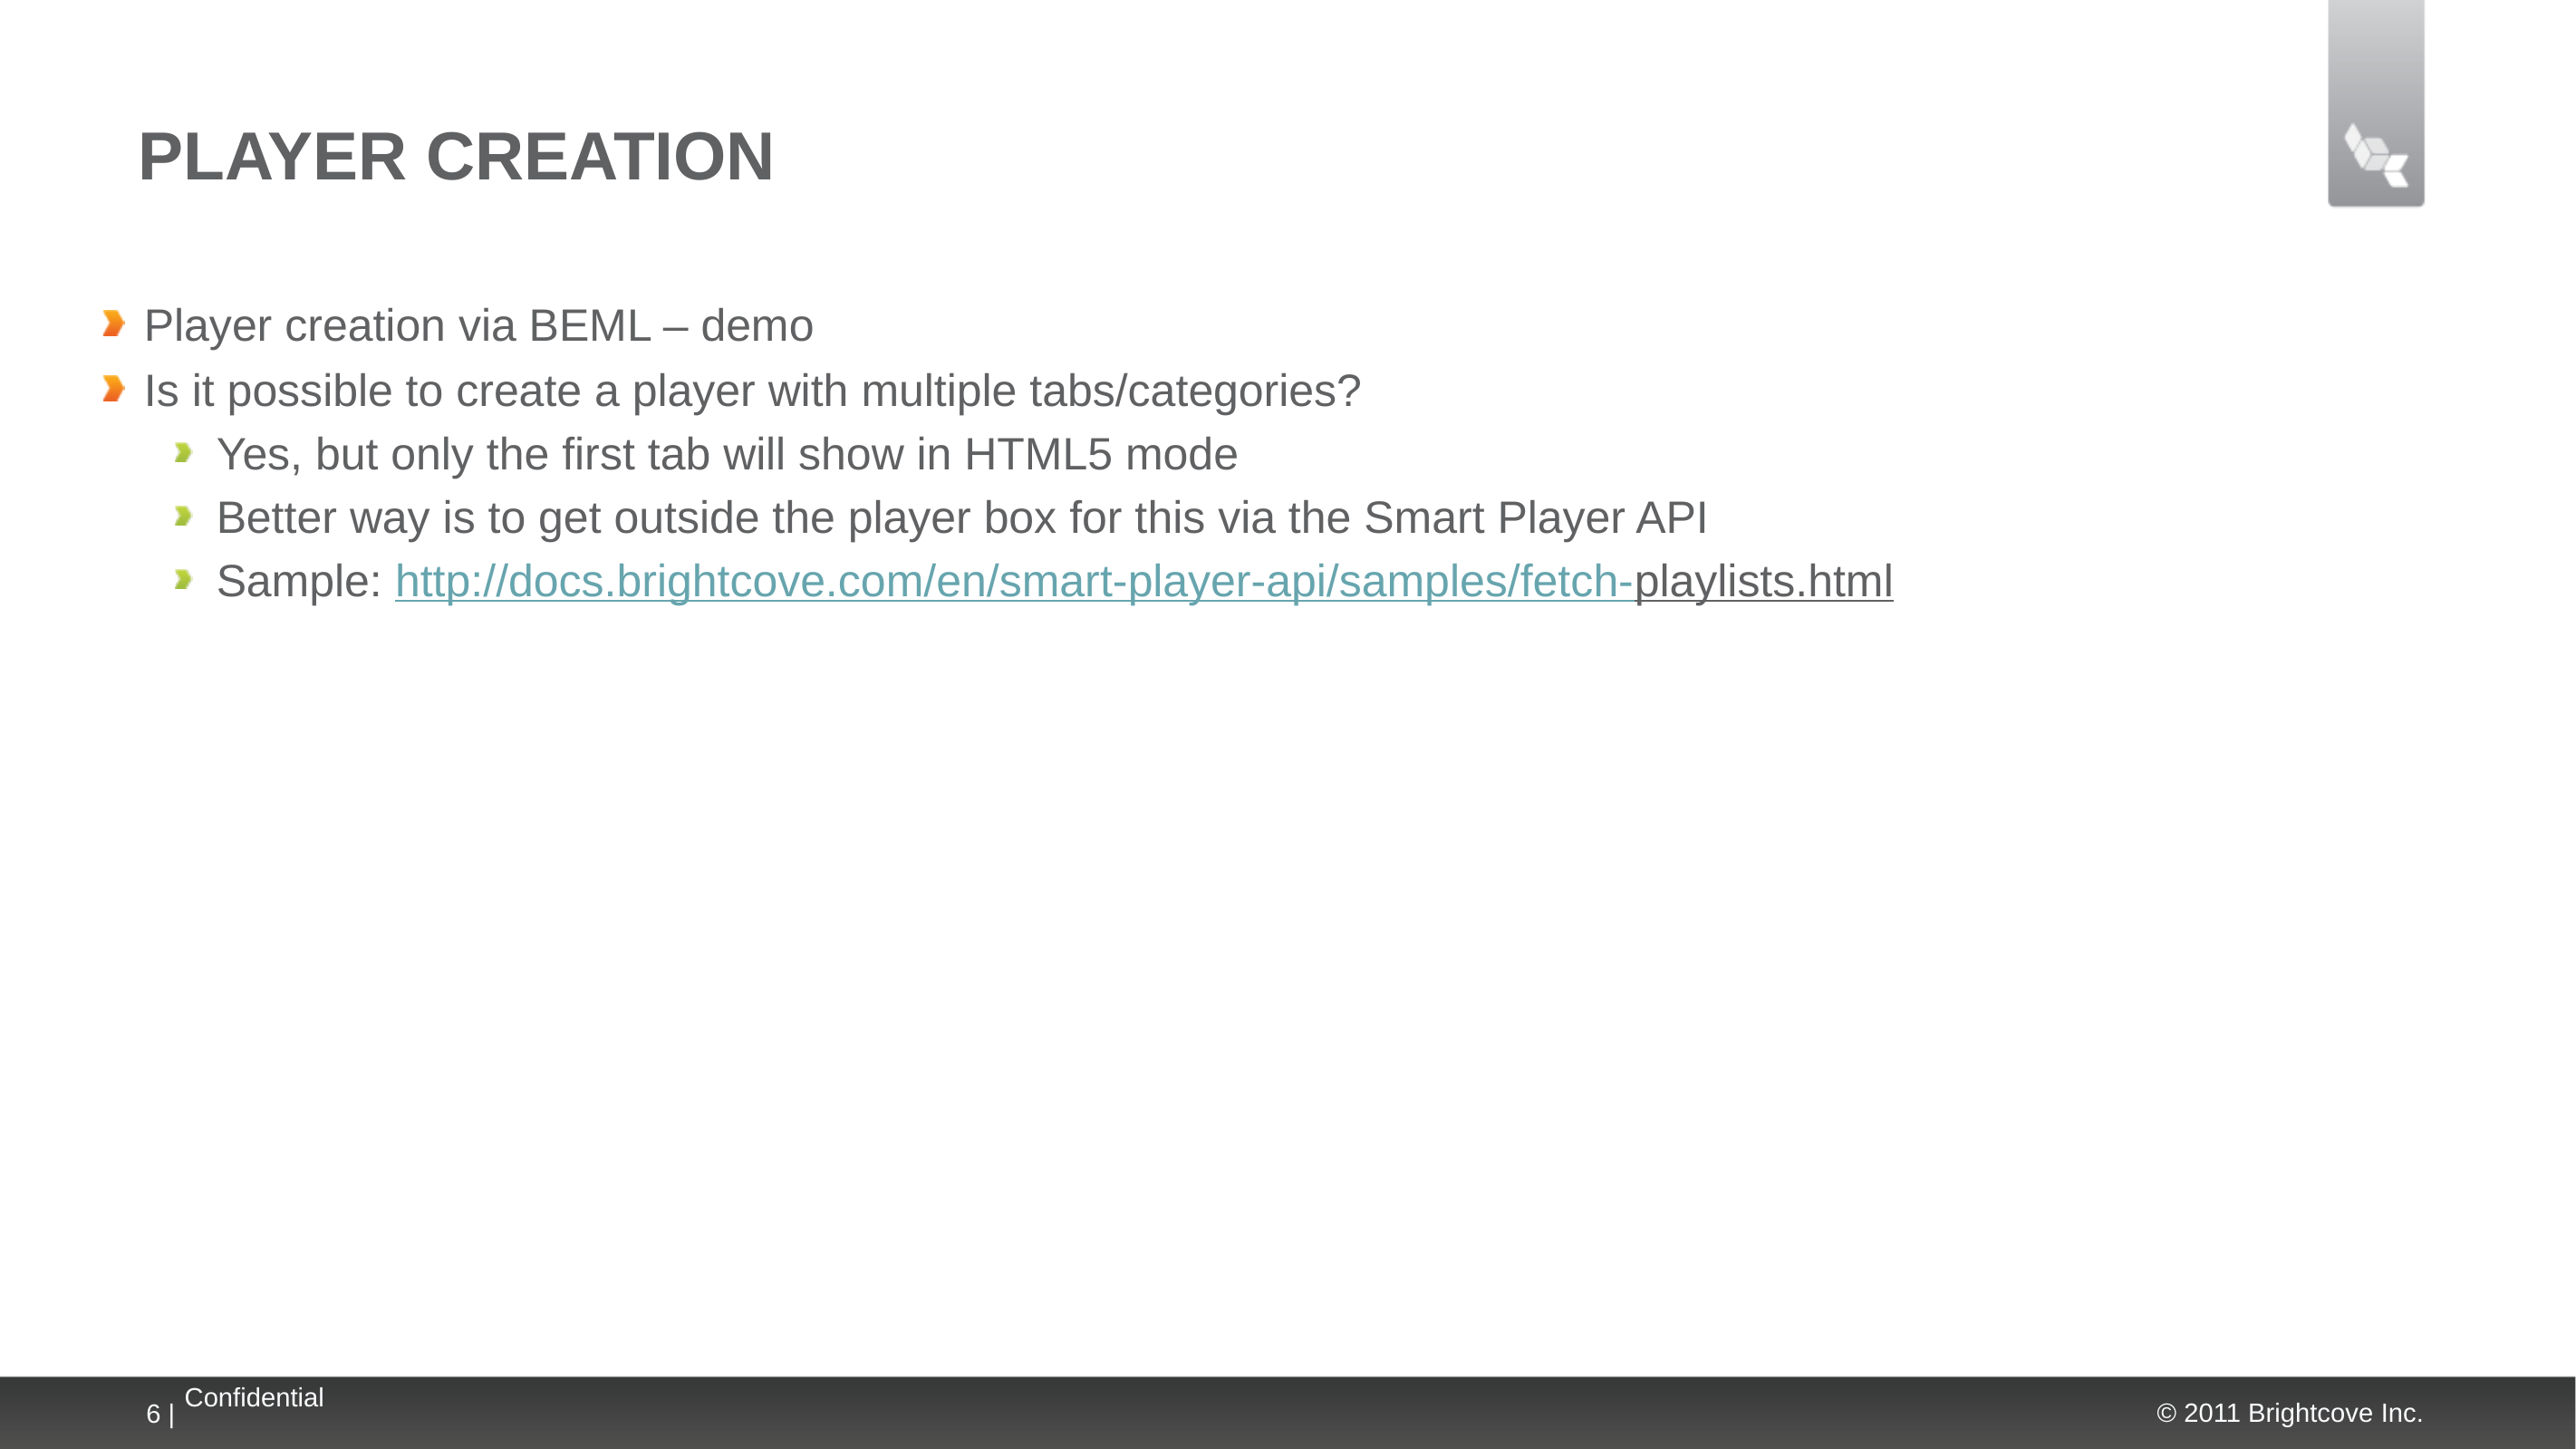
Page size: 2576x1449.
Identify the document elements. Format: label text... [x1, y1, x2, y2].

list Player creation via BEML – demo Is it possible to create a player with multiple tabs/categories? Yes, but only the first tab will show in HTML5 mode Better way is to get outside the player box for this via the Smart Player API Sample: http://docs.brightcove.com/en/smart-player-api/samples/fetch-playlists.html [80, 284, 2441, 1207]
footer Confidential [171, 1374, 988, 1449]
title Player creation [115, 43, 2270, 261]
slide_number 6 | [88, 1374, 171, 1449]
picture [0, 0, 2576, 1449]
